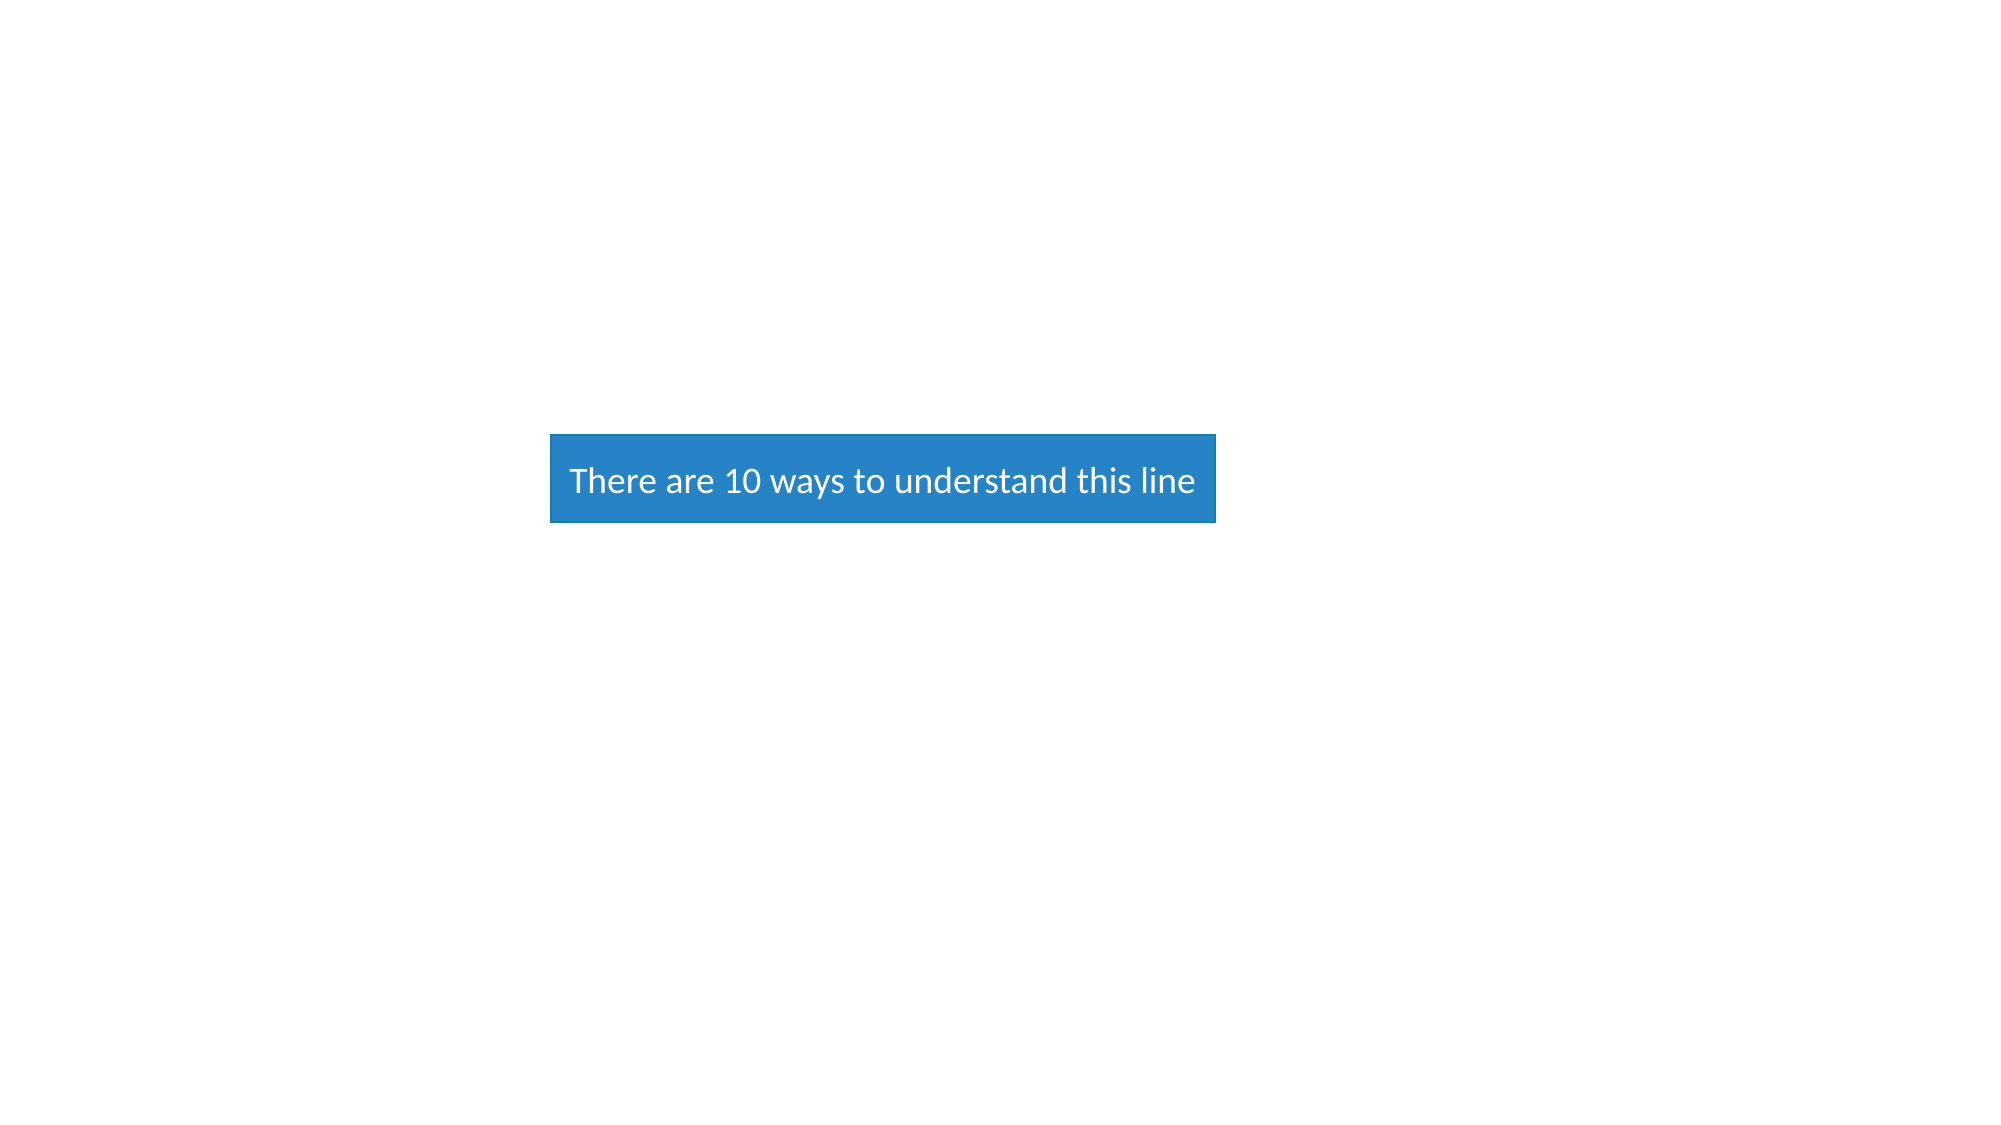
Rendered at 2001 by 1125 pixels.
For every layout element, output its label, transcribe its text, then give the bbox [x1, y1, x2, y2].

text_box There are 10 ways to understand this line [550, 434, 1216, 523]
